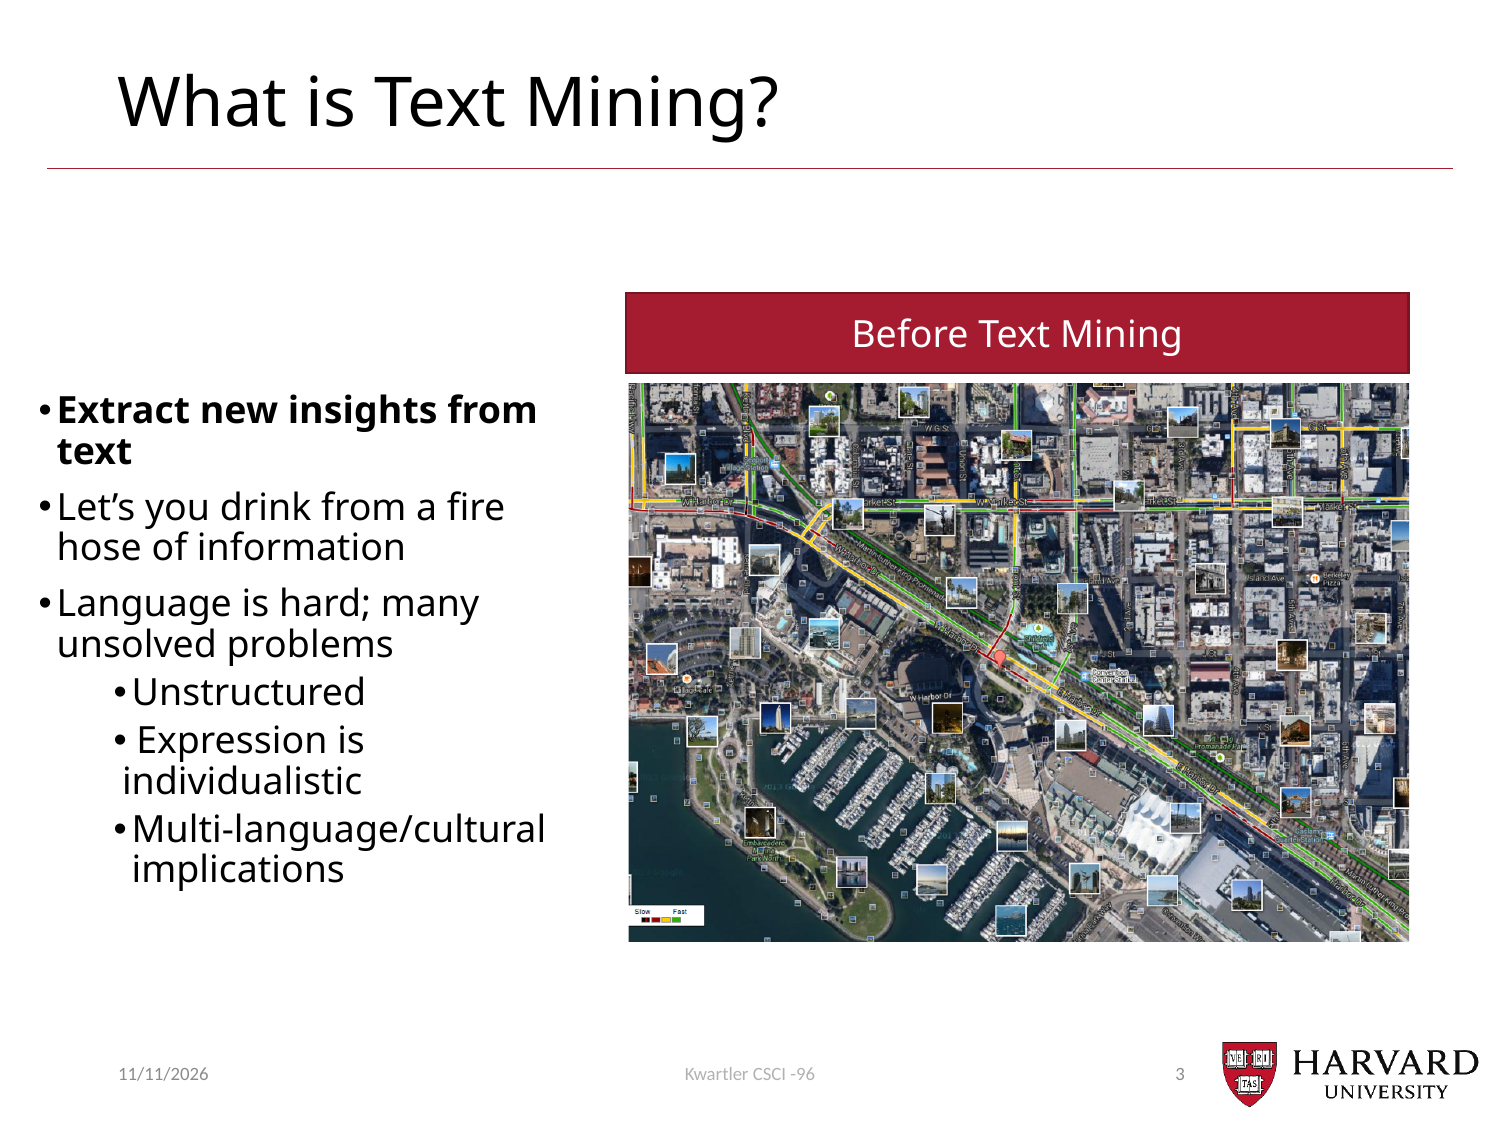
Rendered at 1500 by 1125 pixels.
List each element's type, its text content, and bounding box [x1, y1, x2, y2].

slide_number 3 [1059, 1042, 1200, 1103]
list Extract new insights from text Let’s you drink from a fire hose of information Language is hard; many unsolved problems Unstructured Expression is individualistic Multi-language/cultural implications [23, 383, 588, 889]
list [628, 383, 1410, 942]
title What is Text Mining? [103, 59, 1397, 157]
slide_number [103, 1042, 441, 1103]
footer Kwartler CSCI -96 [496, 1042, 1004, 1103]
text_box Before Text Mining [625, 292, 1410, 374]
picture [1200, 1024, 1500, 1125]
